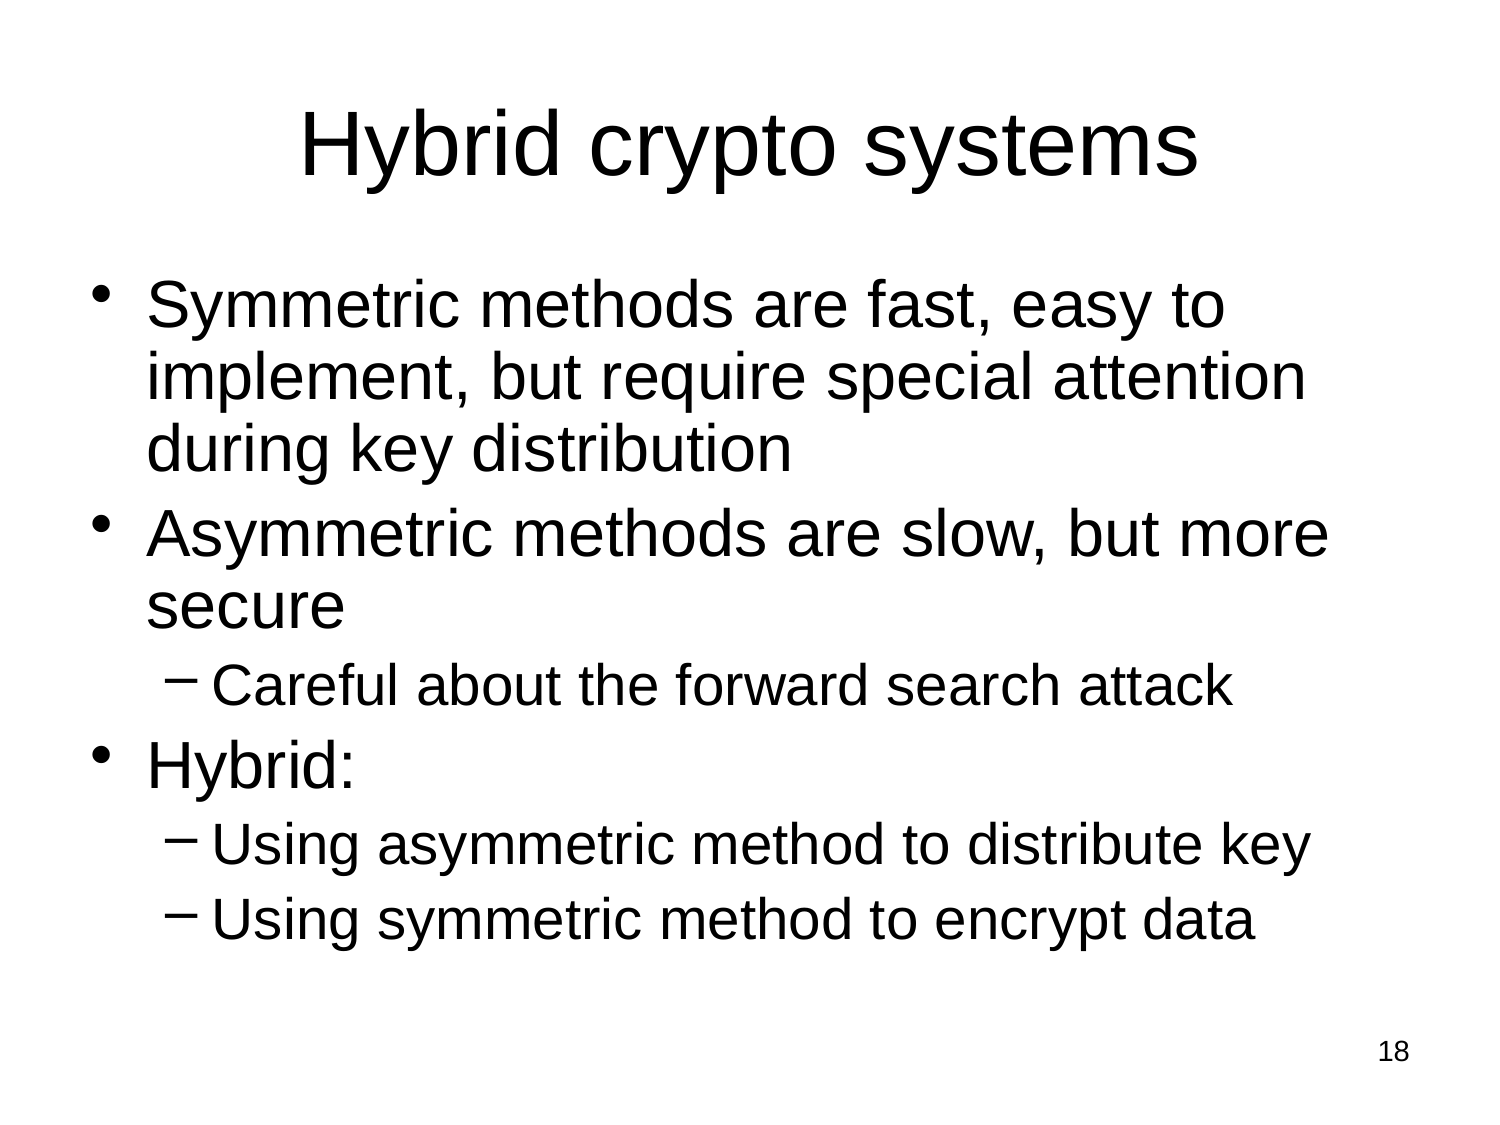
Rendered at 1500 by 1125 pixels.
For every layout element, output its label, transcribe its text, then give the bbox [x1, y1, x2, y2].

slide_number 18 [1074, 1024, 1425, 1103]
list Symmetric methods are fast, easy to implement, but require special attention during key distribution Asymmetric methods are slow, but more secure Careful about the forward search attack Hybrid: Using asymmetric method to distribute key Using symmetric method to encrypt data [75, 262, 1425, 1005]
title Hybrid crypto systems [75, 45, 1425, 233]
